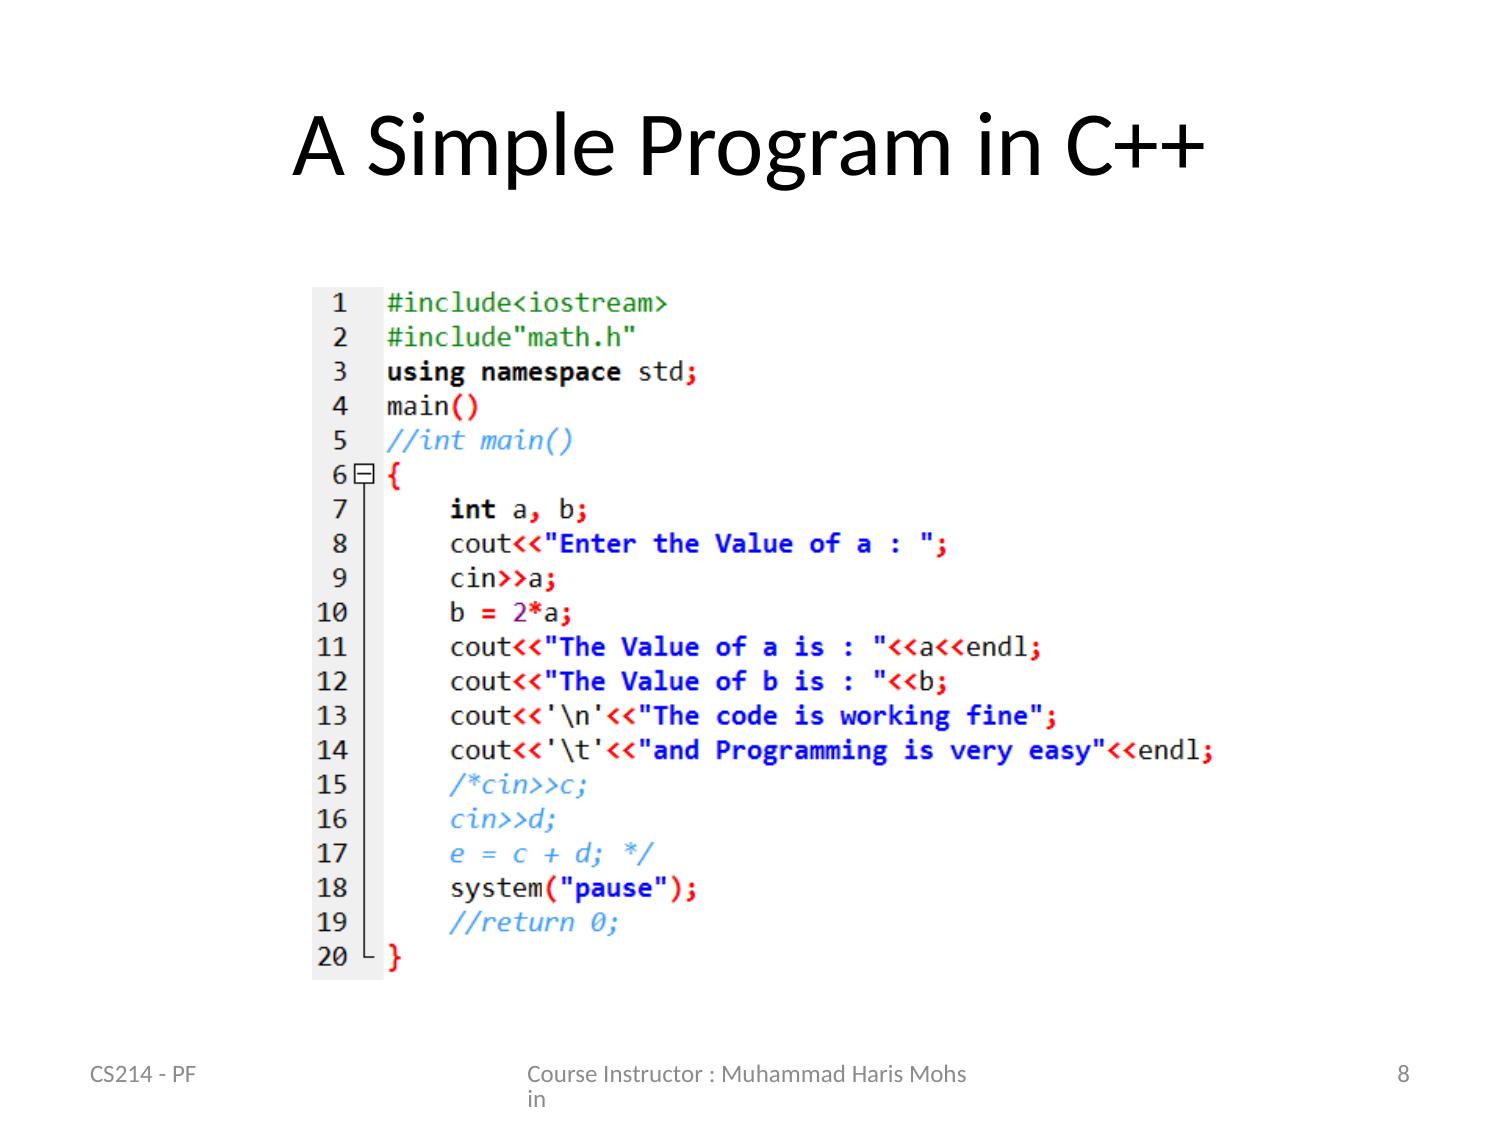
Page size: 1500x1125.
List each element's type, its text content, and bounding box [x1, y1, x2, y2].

slide_number 8 [1074, 1042, 1425, 1103]
slide_number CS214 - PF [75, 1042, 425, 1103]
title A Simple Program in C++ [75, 45, 1425, 233]
picture [312, 287, 1232, 980]
footer Course Instructor : Muhammad Haris Mohsin [512, 1042, 988, 1103]
